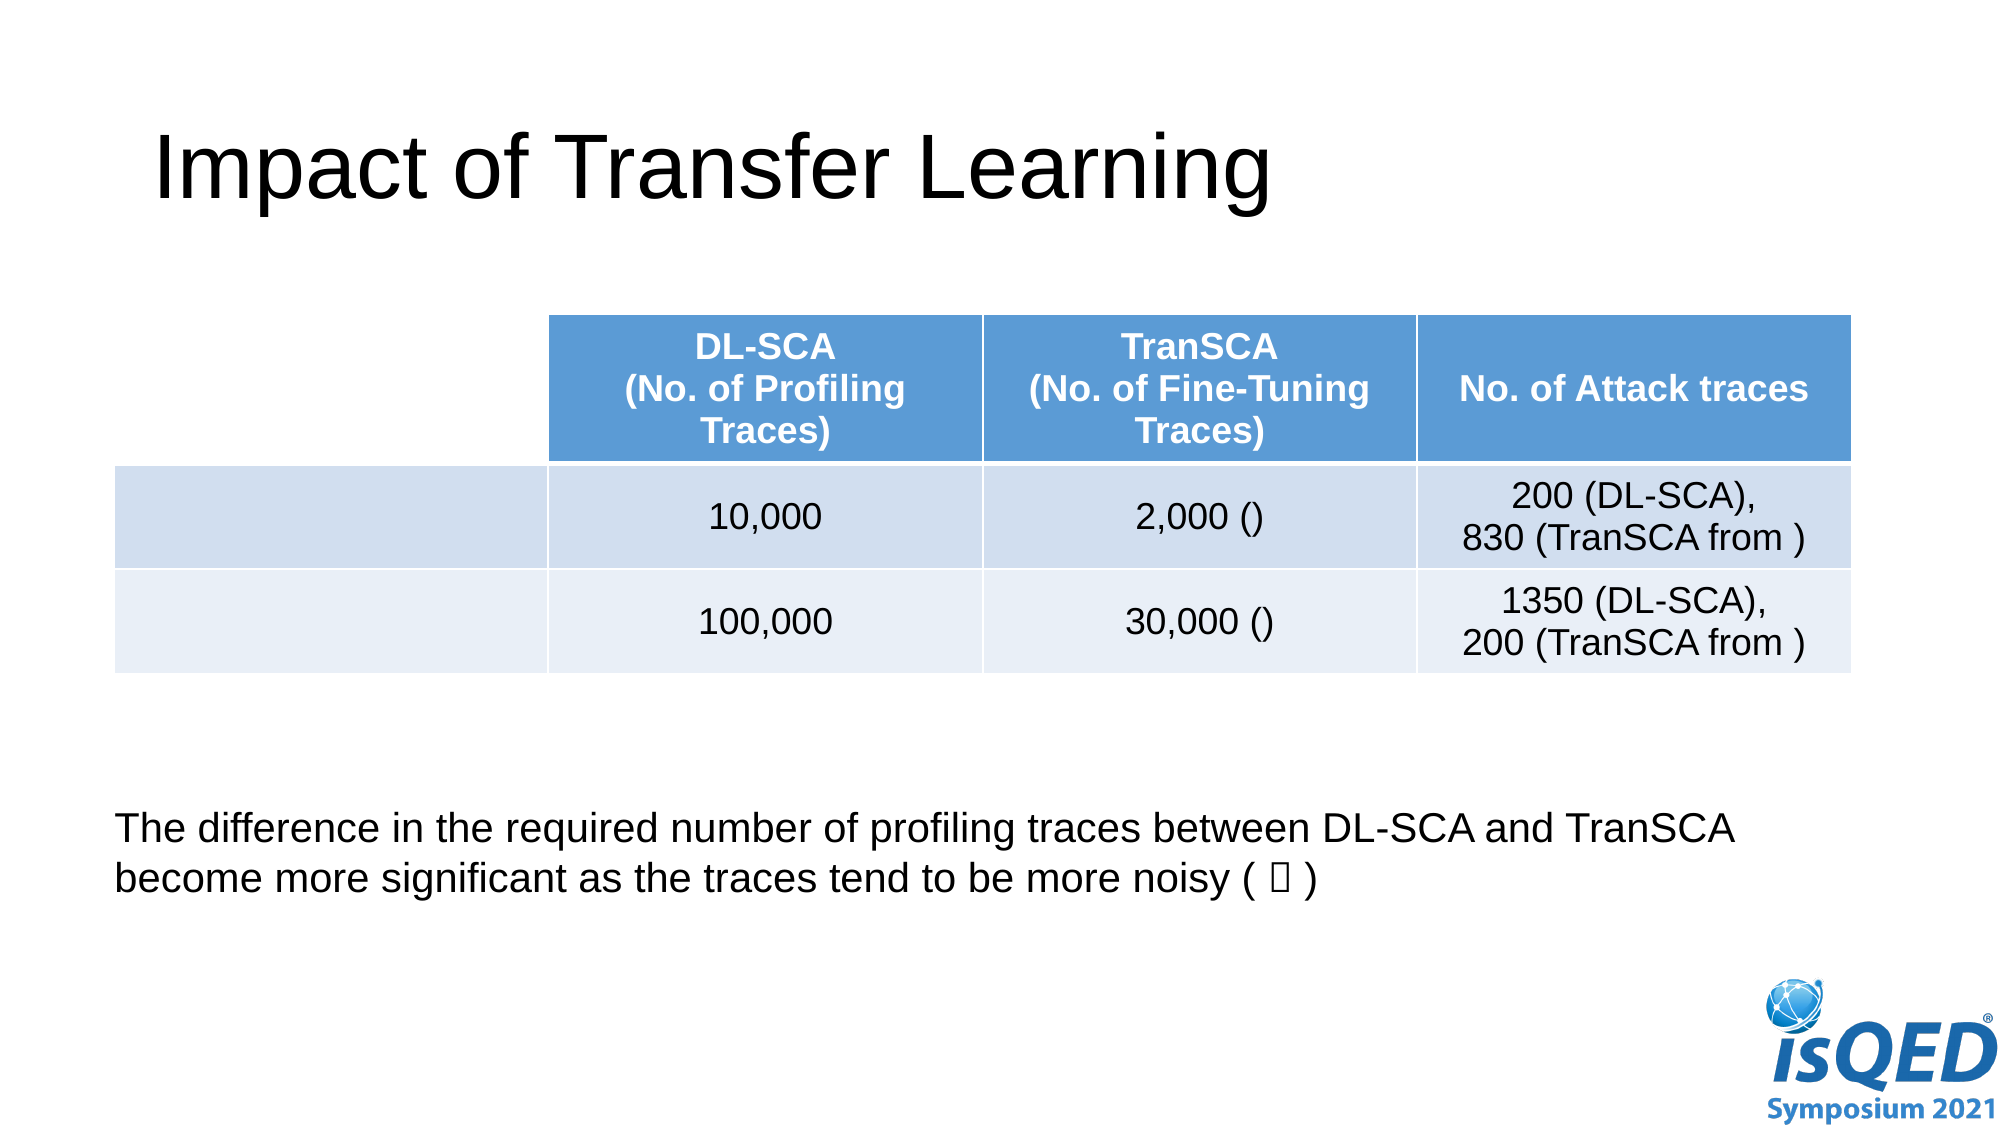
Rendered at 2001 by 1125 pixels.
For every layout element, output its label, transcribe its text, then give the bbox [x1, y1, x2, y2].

title Impact of Transfer Learning [137, 59, 1863, 278]
picture [1763, 977, 2000, 1125]
